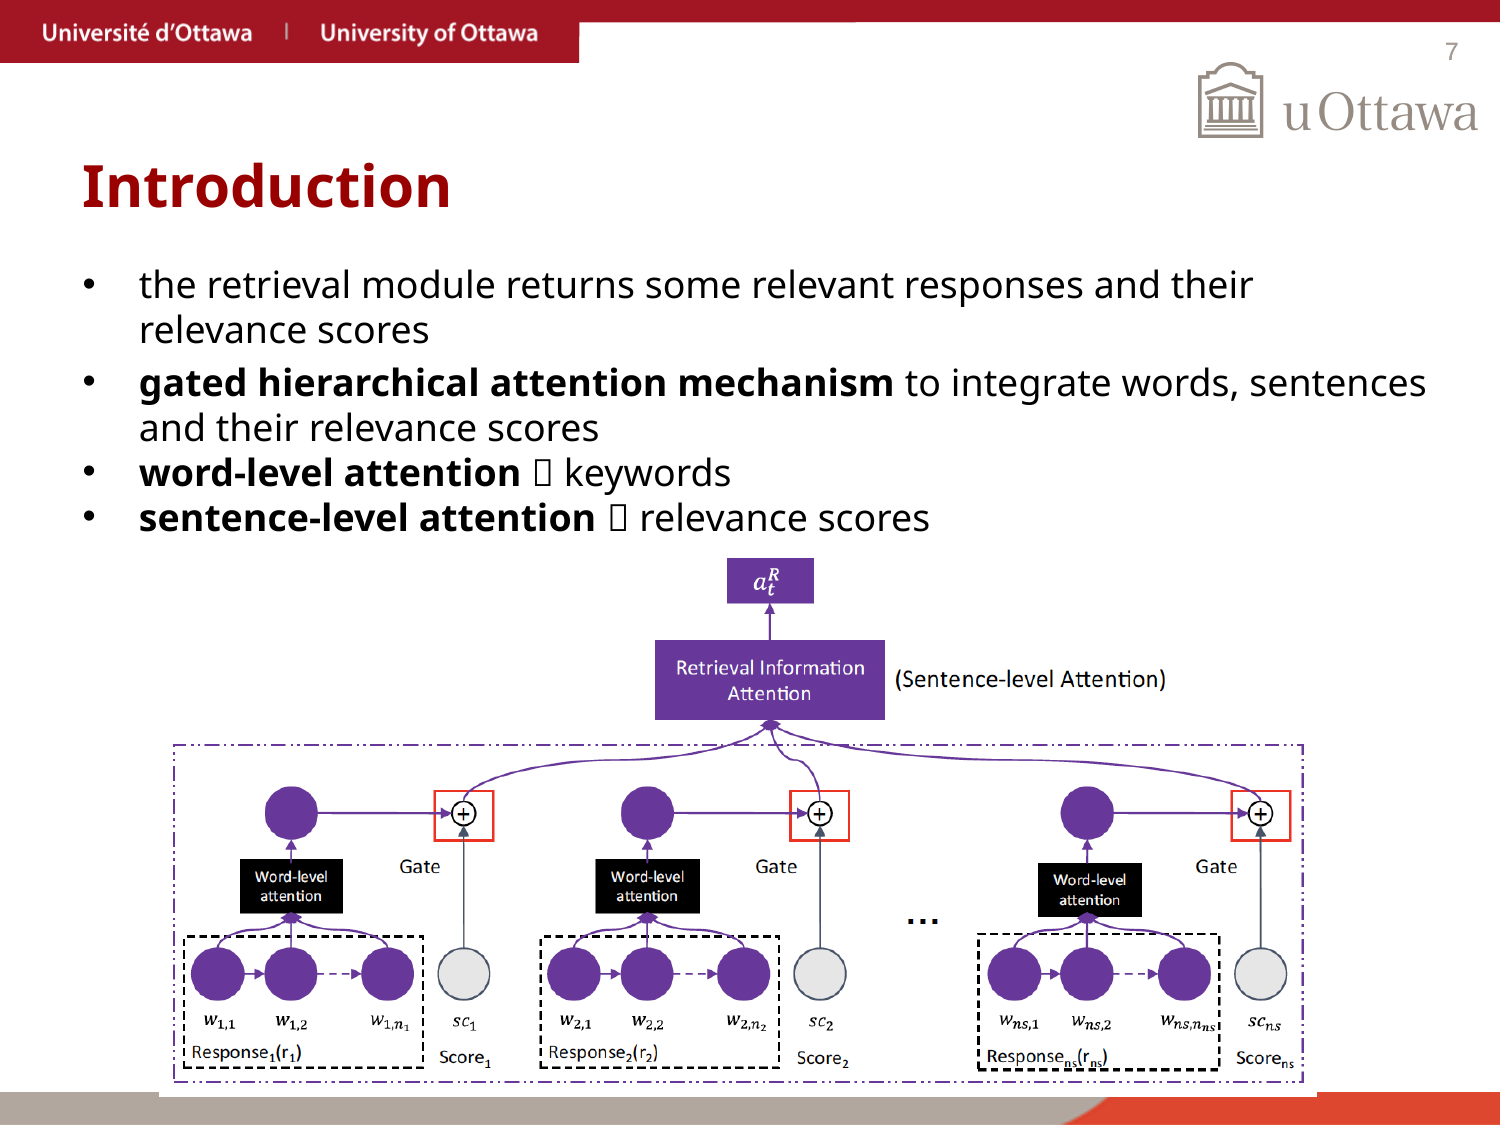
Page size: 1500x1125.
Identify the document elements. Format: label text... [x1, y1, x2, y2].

list the retrieval module returns some relevant responses and their relevance scores gated hierarchical attention mechanism to integrate words, sentences and their relevance scores word-level attention  keywords sentence-level attention  relevance scores [67, 253, 1447, 939]
title Introduction [67, 113, 1344, 253]
text_box 7 [1123, 27, 1474, 88]
picture [0, 537, 1500, 1125]
picture [0, 0, 1500, 138]
